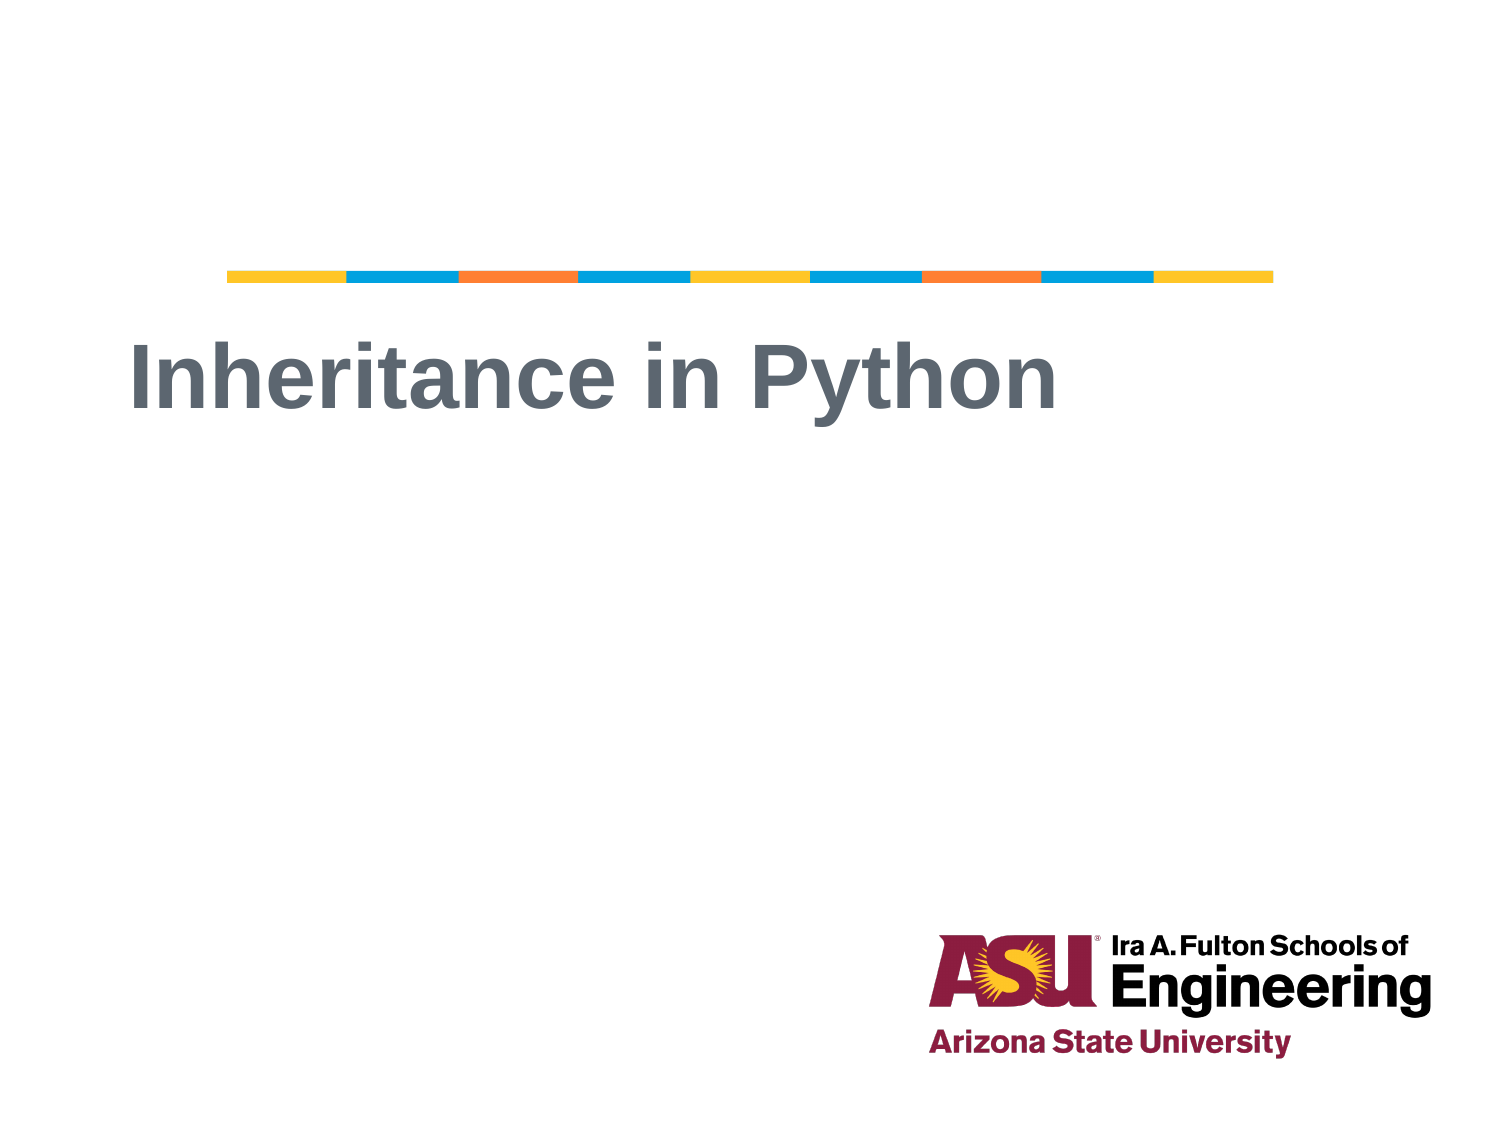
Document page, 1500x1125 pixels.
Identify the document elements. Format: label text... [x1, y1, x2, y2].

text_box Inheritance in Python [113, 321, 1111, 475]
picture [893, 899, 1466, 1089]
